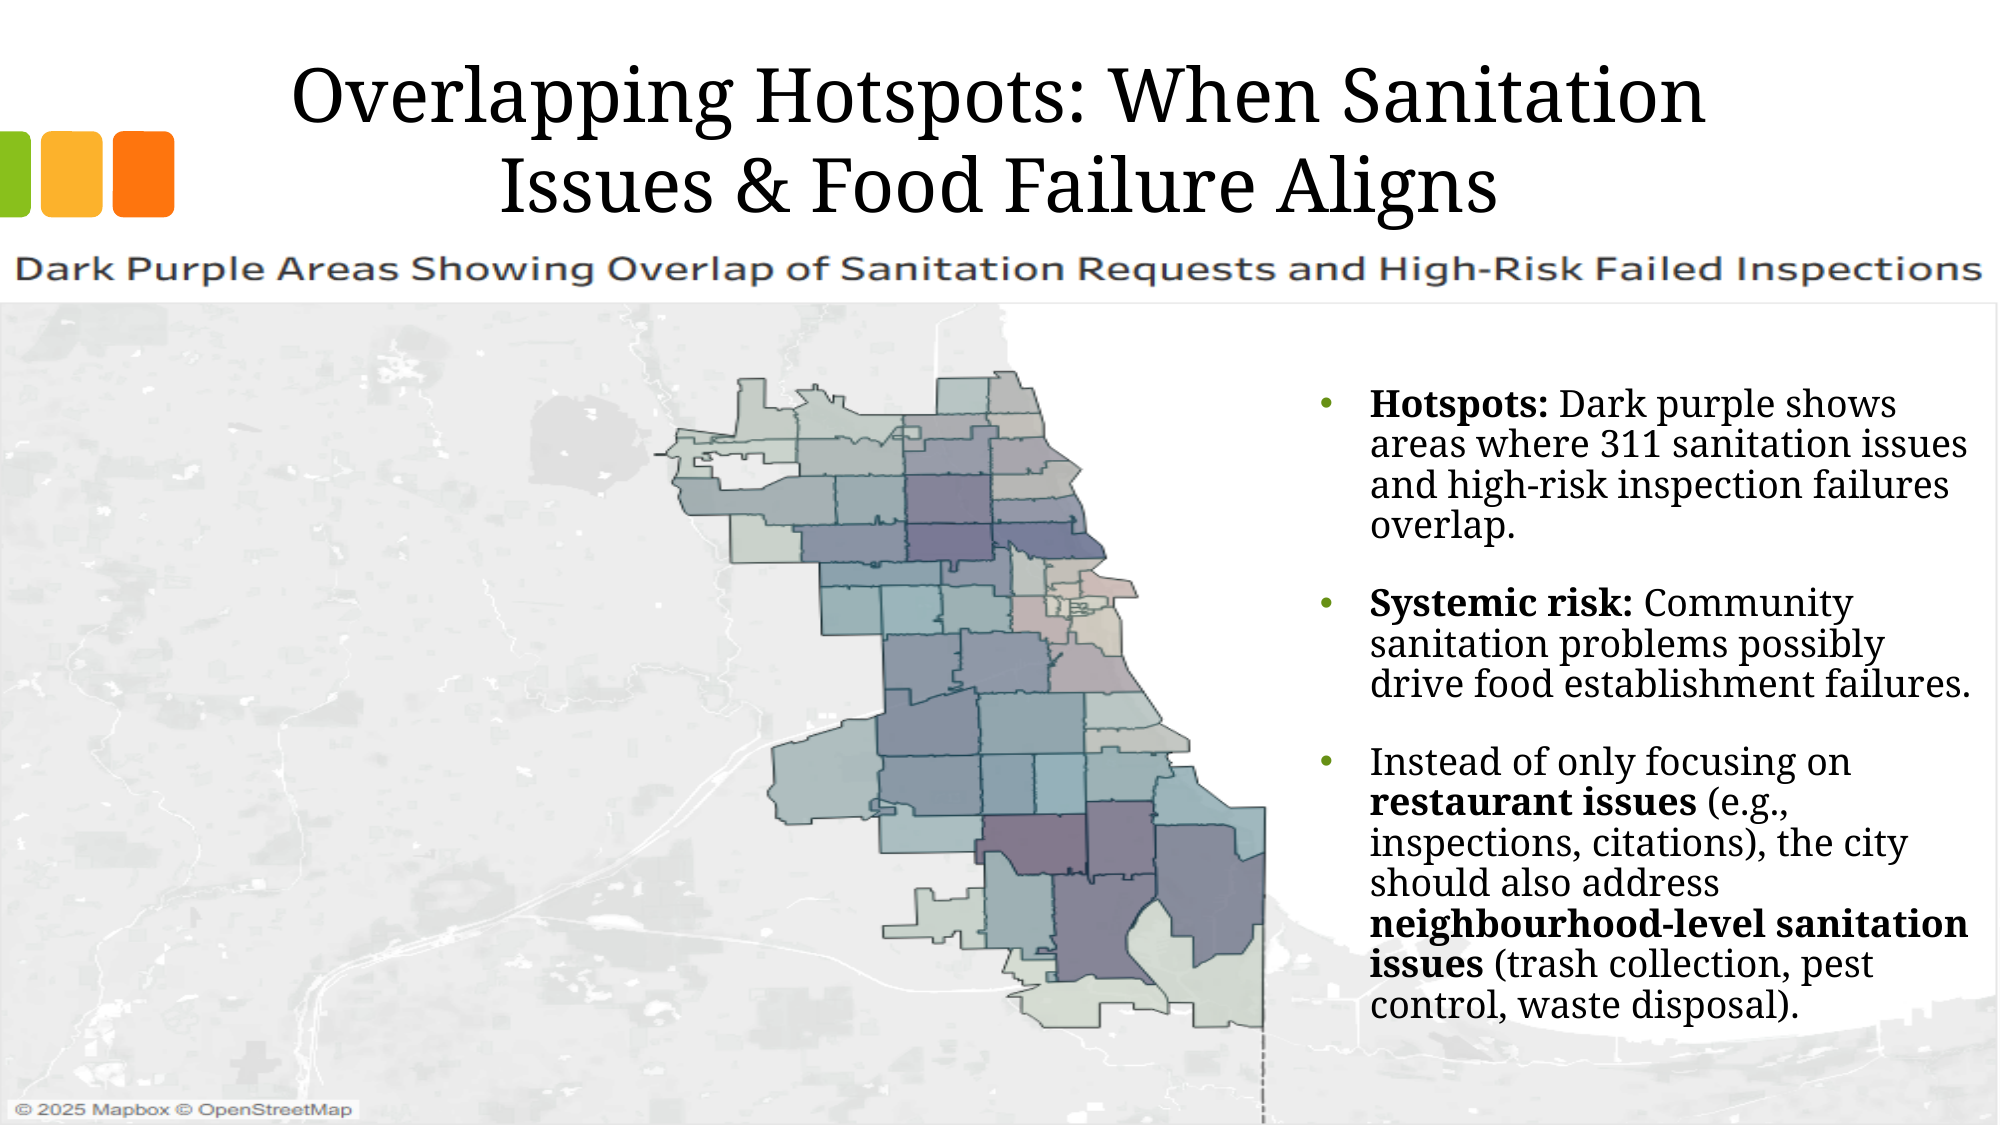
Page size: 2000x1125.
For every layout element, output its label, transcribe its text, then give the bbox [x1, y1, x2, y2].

picture [0, 237, 2000, 1125]
title Overlapping Hotspots: When Sanitation Issues & Food Failure Aligns [199, 24, 1800, 237]
